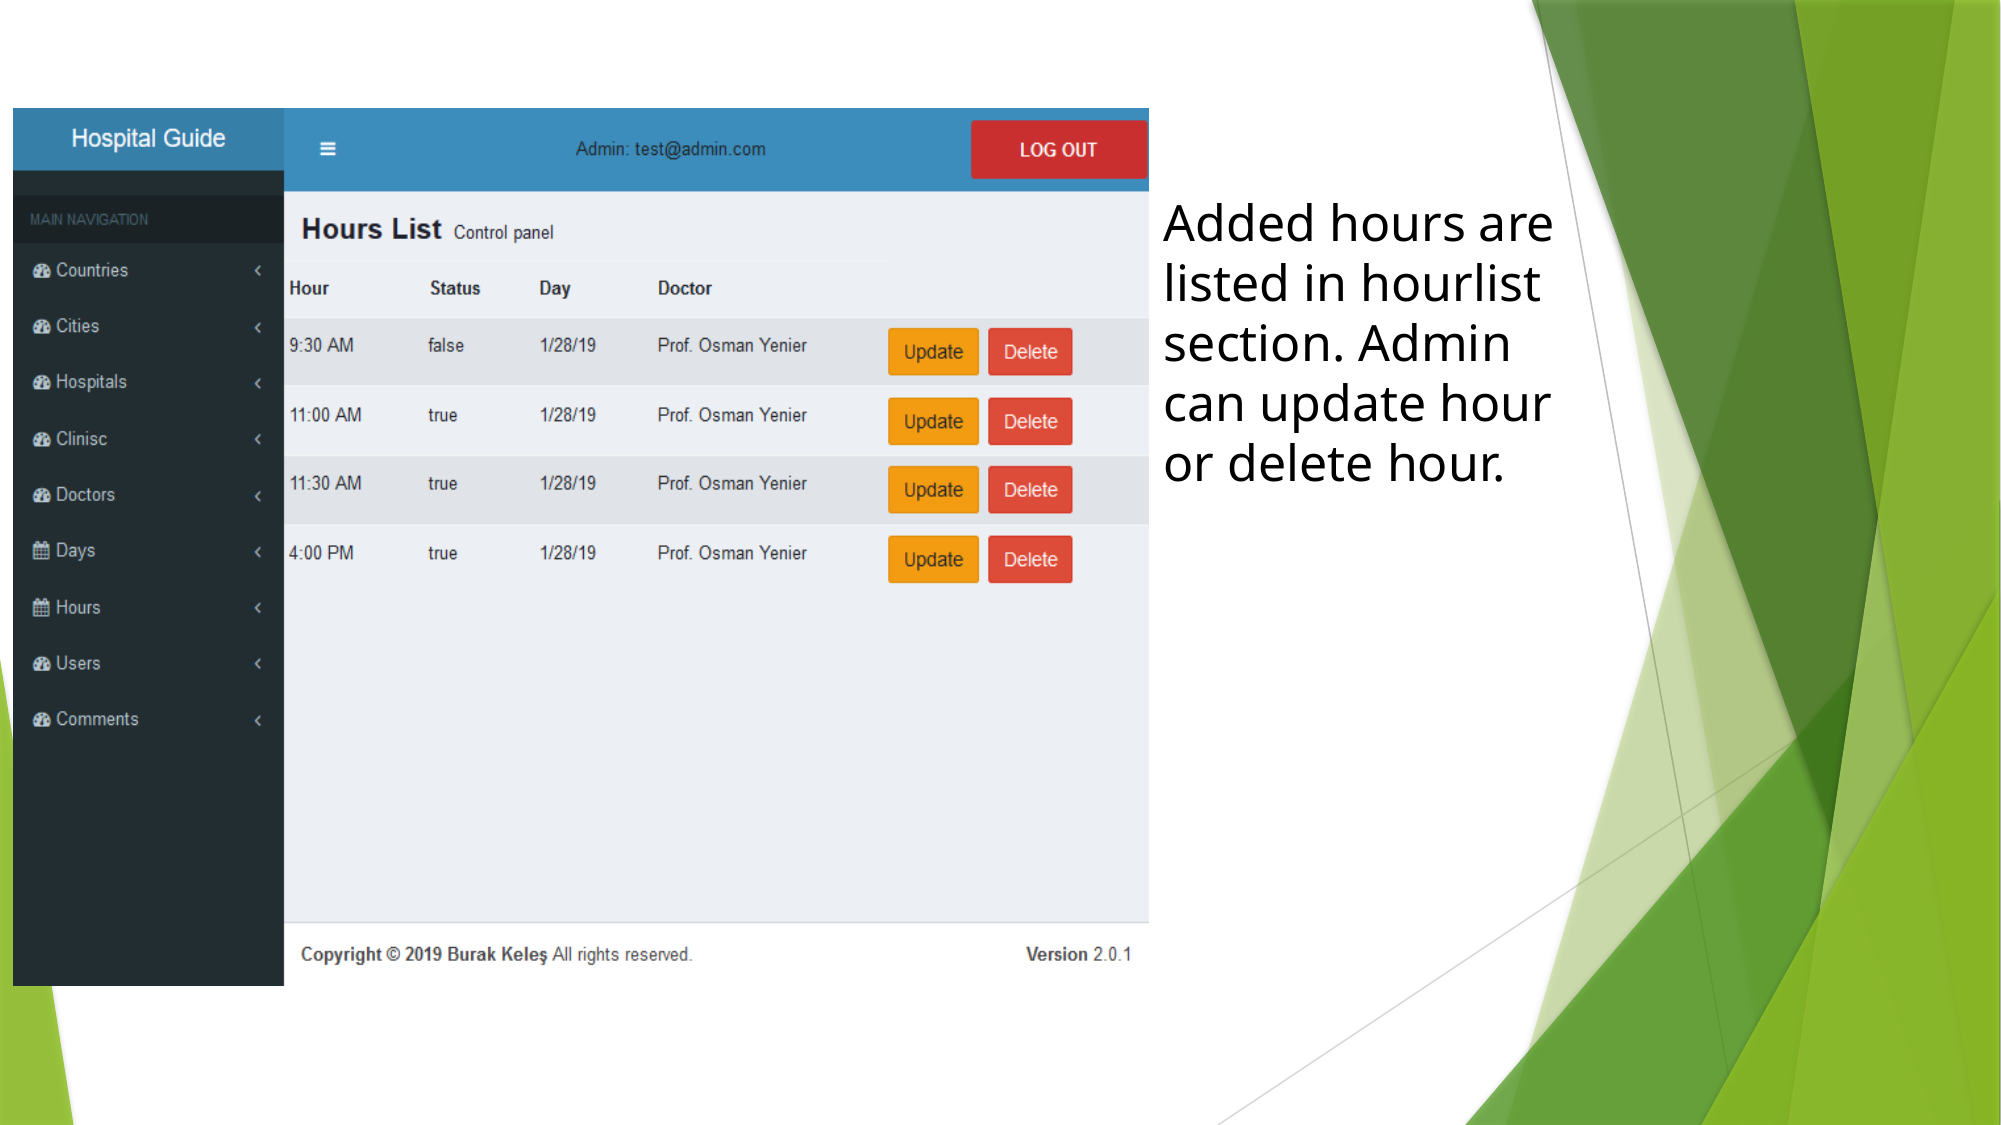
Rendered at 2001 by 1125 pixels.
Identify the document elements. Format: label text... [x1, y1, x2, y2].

text_box Added hours are listed in hourlist section. Admin can update hour or delete hour. [1155, 183, 1583, 559]
text_box [1197, 102, 1951, 986]
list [12, 107, 1150, 986]
